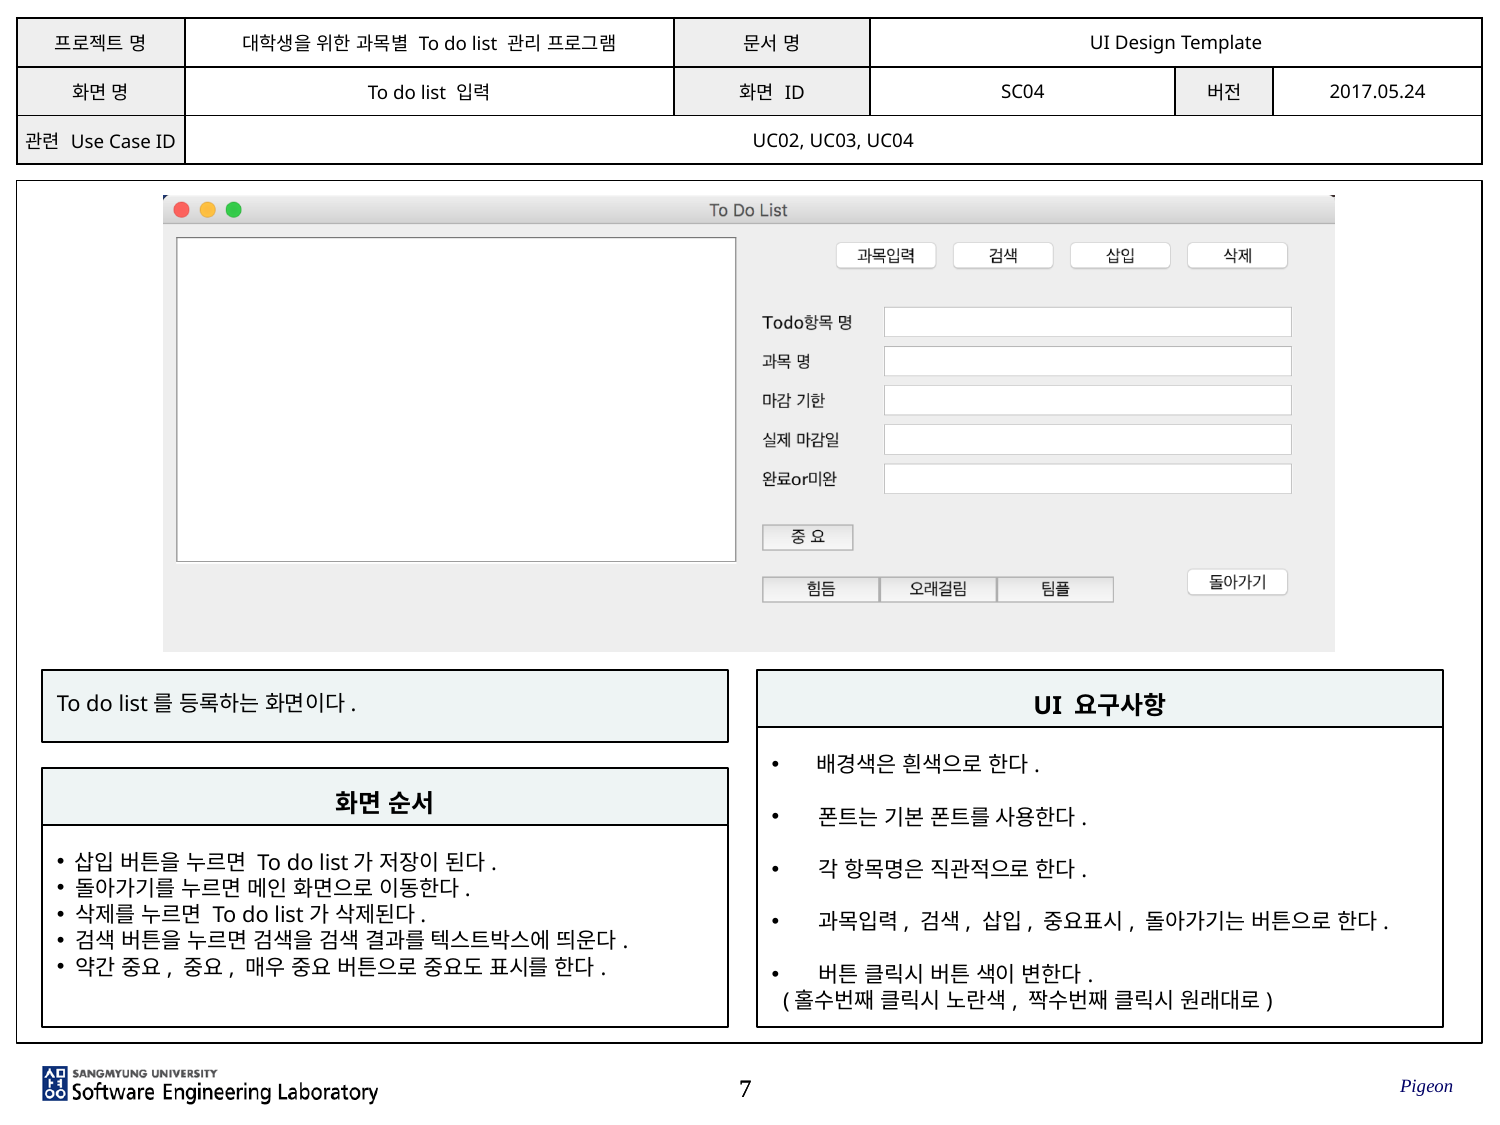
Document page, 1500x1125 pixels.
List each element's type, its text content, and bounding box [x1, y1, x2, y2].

text_box To do list를 등록하는 화면이다. [42, 669, 729, 743]
table_header UI Design Template [871, 19, 1481, 66]
picture [162, 195, 1336, 652]
table_header 문서 명 [675, 19, 869, 66]
picture [42, 1066, 382, 1106]
table_header 대학생을 위한 과목별 To do list 관리 프로그램 [186, 19, 673, 66]
table_cell UC02, UC03, UC04 [186, 116, 1481, 163]
table_cell 버전 [1176, 68, 1272, 115]
table_cell To do list 입력 [186, 68, 673, 115]
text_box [41, 767, 729, 1028]
table_cell SC04 [871, 68, 1174, 115]
table_cell 관련 Use Case ID [18, 116, 184, 163]
footer Pigeon [994, 1060, 1454, 1110]
table_cell 화면 ID [675, 68, 869, 115]
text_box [756, 669, 1444, 1028]
table_cell 2017.05.24 [1274, 68, 1481, 115]
table_cell 화면 명 [18, 68, 184, 115]
table_header 프로젝트 명 [18, 19, 184, 66]
